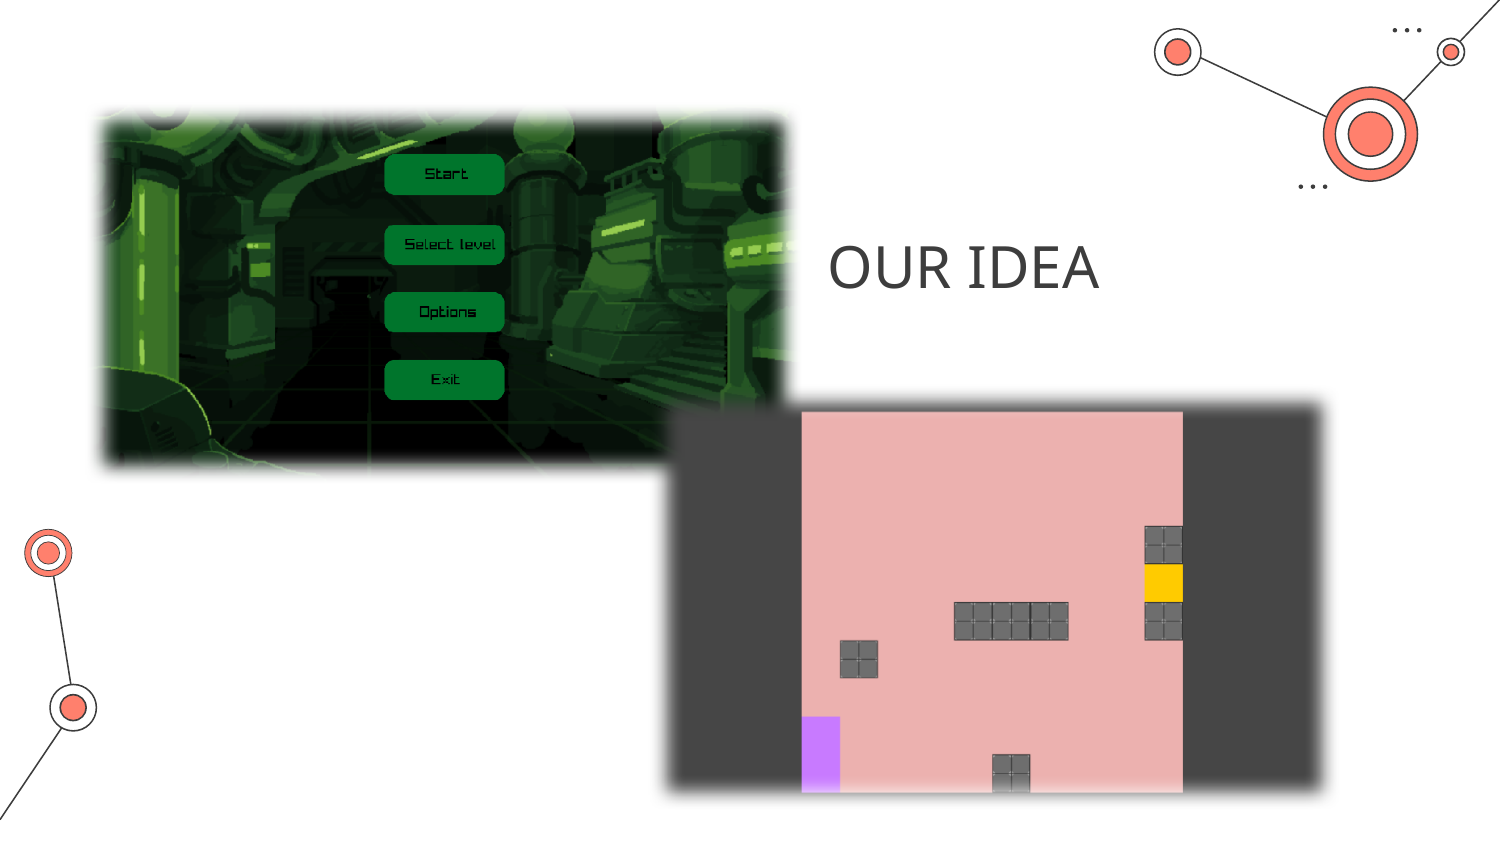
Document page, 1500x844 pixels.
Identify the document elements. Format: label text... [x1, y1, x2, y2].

title OUR IDEA [807, 215, 1299, 310]
picture [84, 102, 1340, 810]
